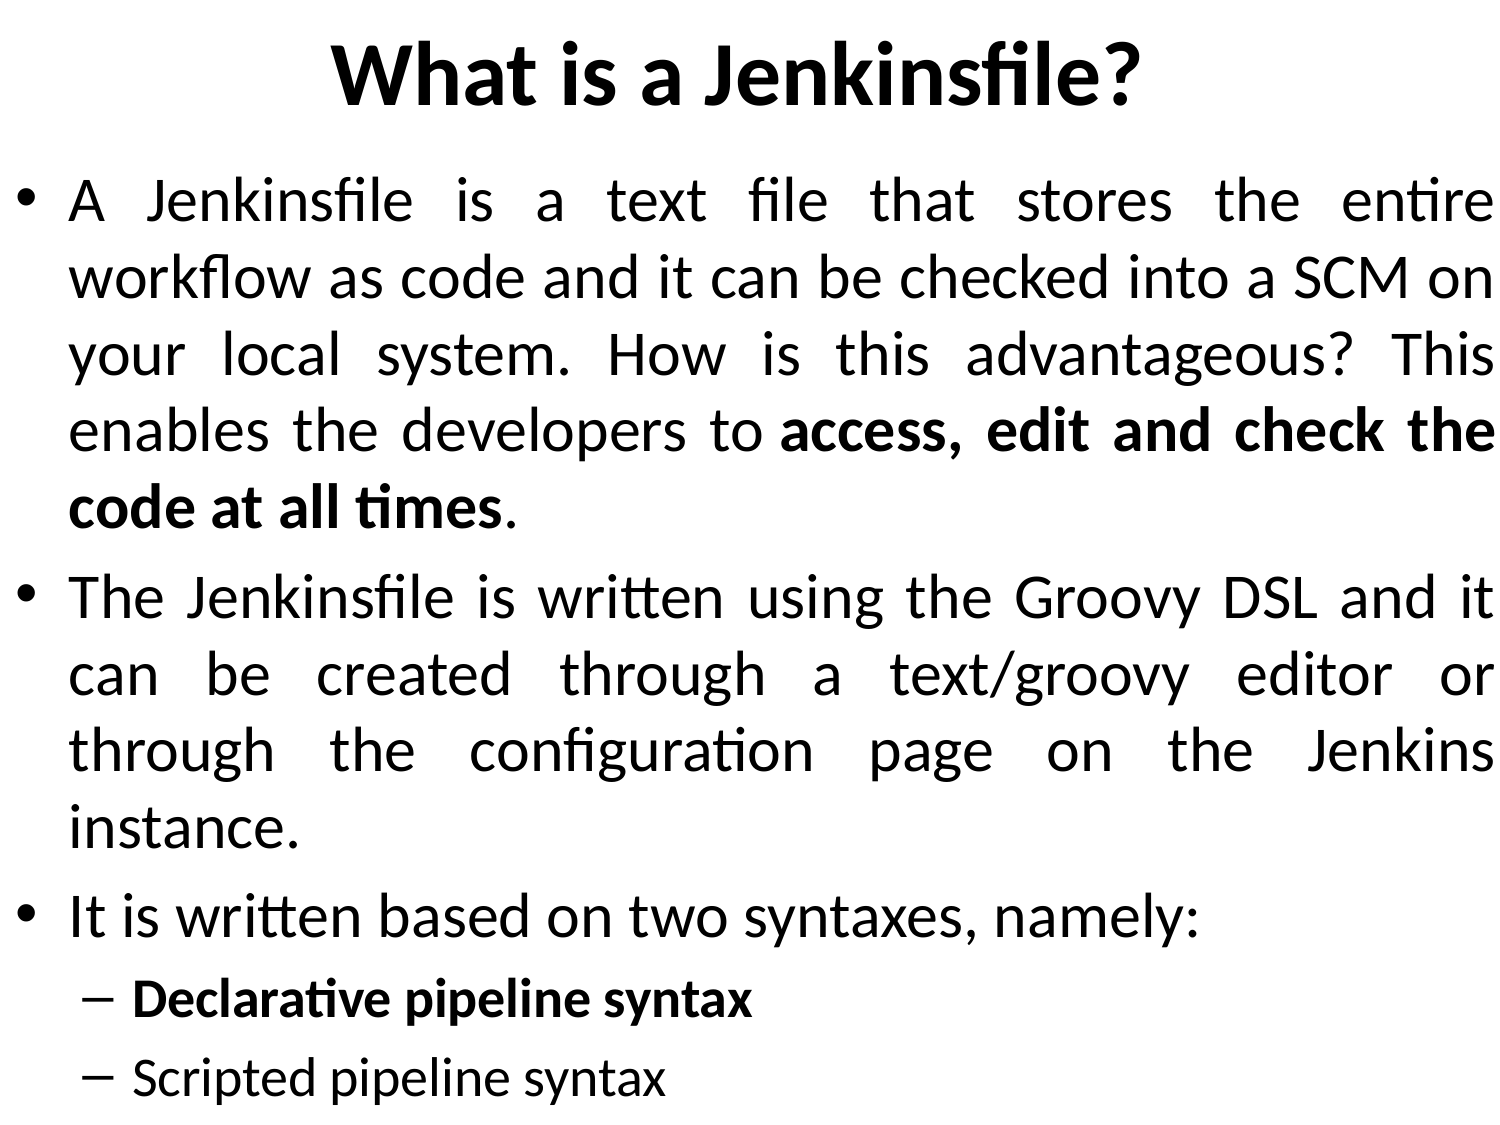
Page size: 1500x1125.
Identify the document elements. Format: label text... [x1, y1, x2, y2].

list A Jenkinsfile is a text file that stores the entire workflow as code and it can be checked into a SCM on your local system. How is this advantageous? This enables the developers to access, edit and check the code at all times. The Jenkinsfile is written using the Groovy DSL and it can be created through a text/groovy editor or through the configuration page on the Jenkins instance. It is written based on two syntaxes, namely: Declarative pipeline syntax Scripted pipeline syntax [0, 149, 1500, 1125]
title What is a Jenkinsfile? [62, 0, 1413, 138]
